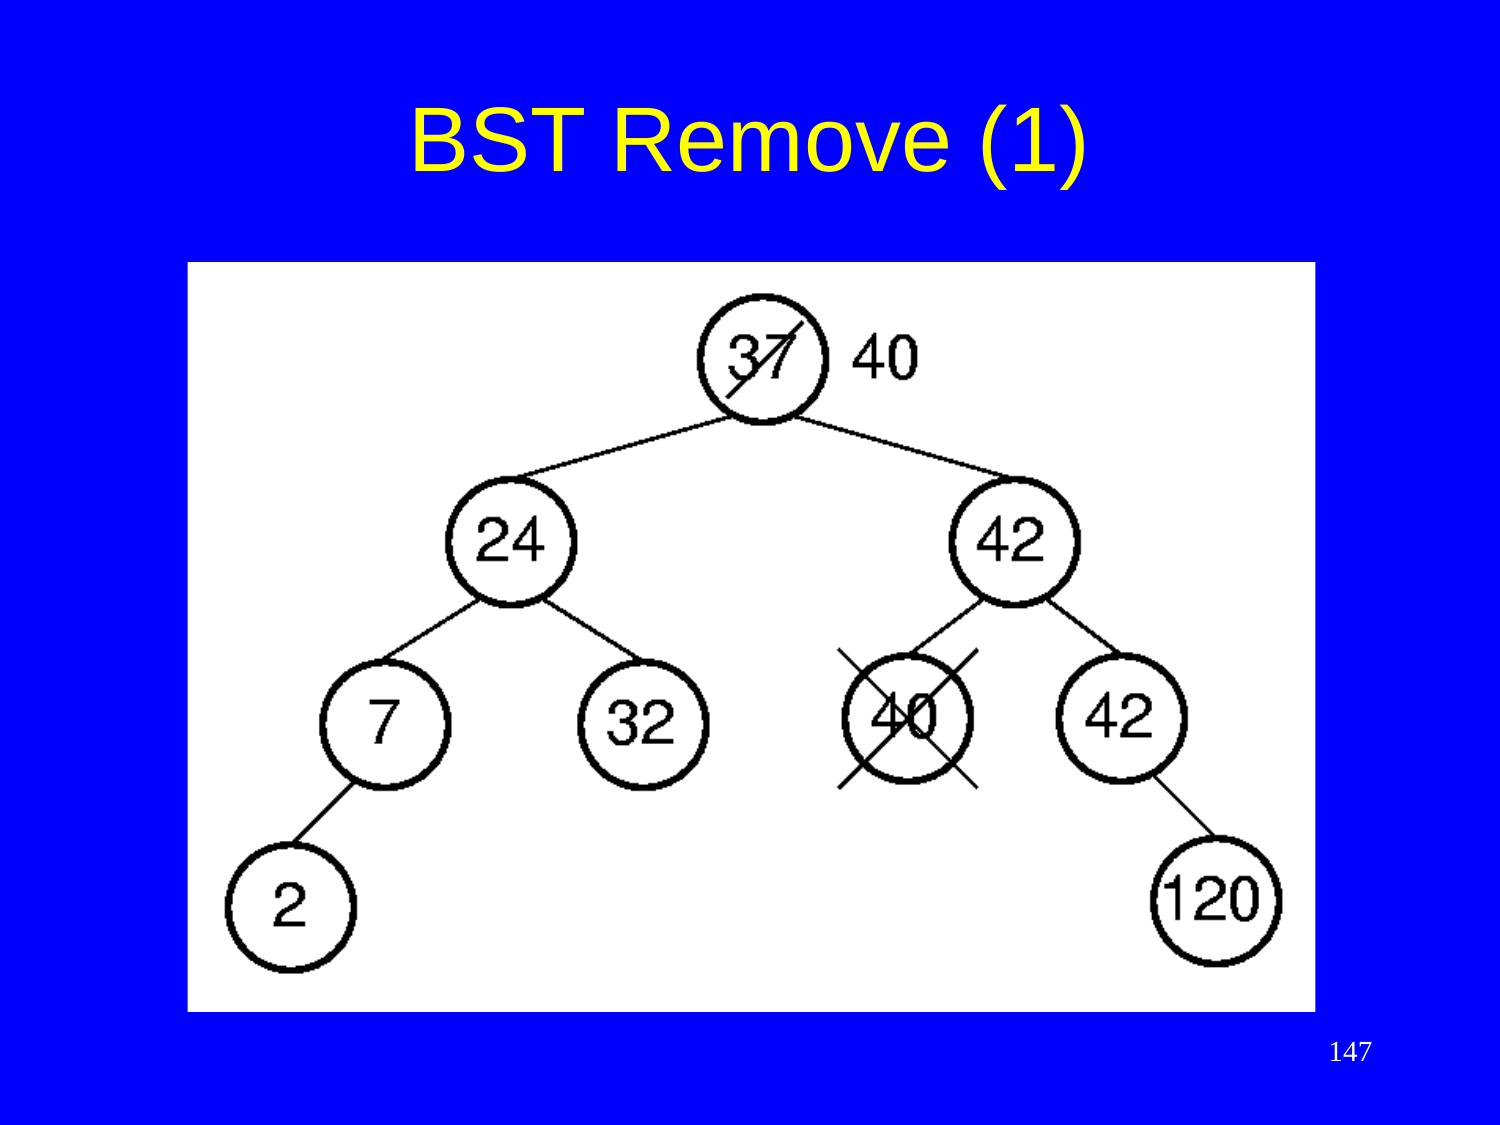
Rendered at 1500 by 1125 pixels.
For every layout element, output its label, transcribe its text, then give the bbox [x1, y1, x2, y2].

slide_number 147 [1074, 1024, 1388, 1101]
title BST Remove (1) [74, 59, 1425, 210]
picture [187, 262, 1316, 1012]
